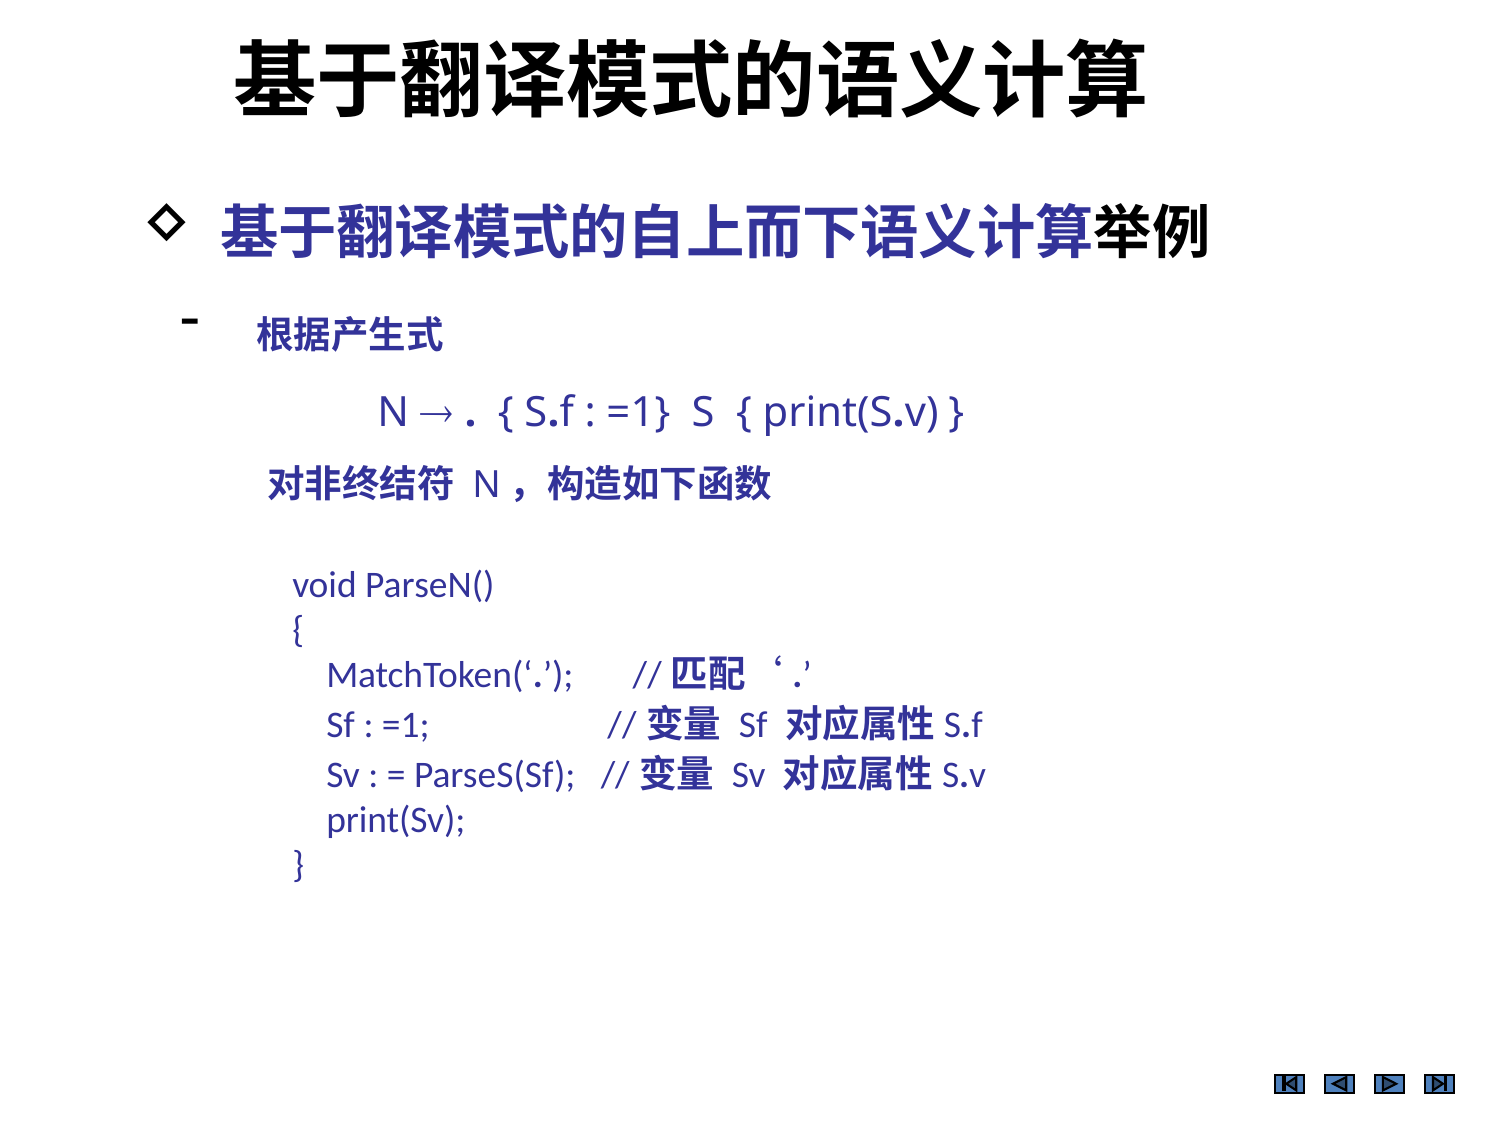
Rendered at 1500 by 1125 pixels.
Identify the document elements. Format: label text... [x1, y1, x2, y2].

text_box void ParseN() { MatchToken(‘.’); //匹配‘.’ Sf : =1; //变量 Sf 对应属性S.f Sv : = ParseS(Sf); //变量 Sv 对应属性S.v print(Sv); } [277, 553, 1338, 893]
text_box [1374, 1074, 1405, 1093]
text_box 基于翻译模式的语义计算 [218, 31, 1187, 136]
text_box [1324, 1074, 1355, 1093]
text_box 基于翻译模式的自上而下语义计算举例 根据产生式 N  . { S.f : =1} S { print(S.v) } 对非终结符 N，构造如下函数 [125, 187, 1413, 513]
text_box [1274, 1074, 1305, 1093]
text_box [1424, 1074, 1455, 1093]
